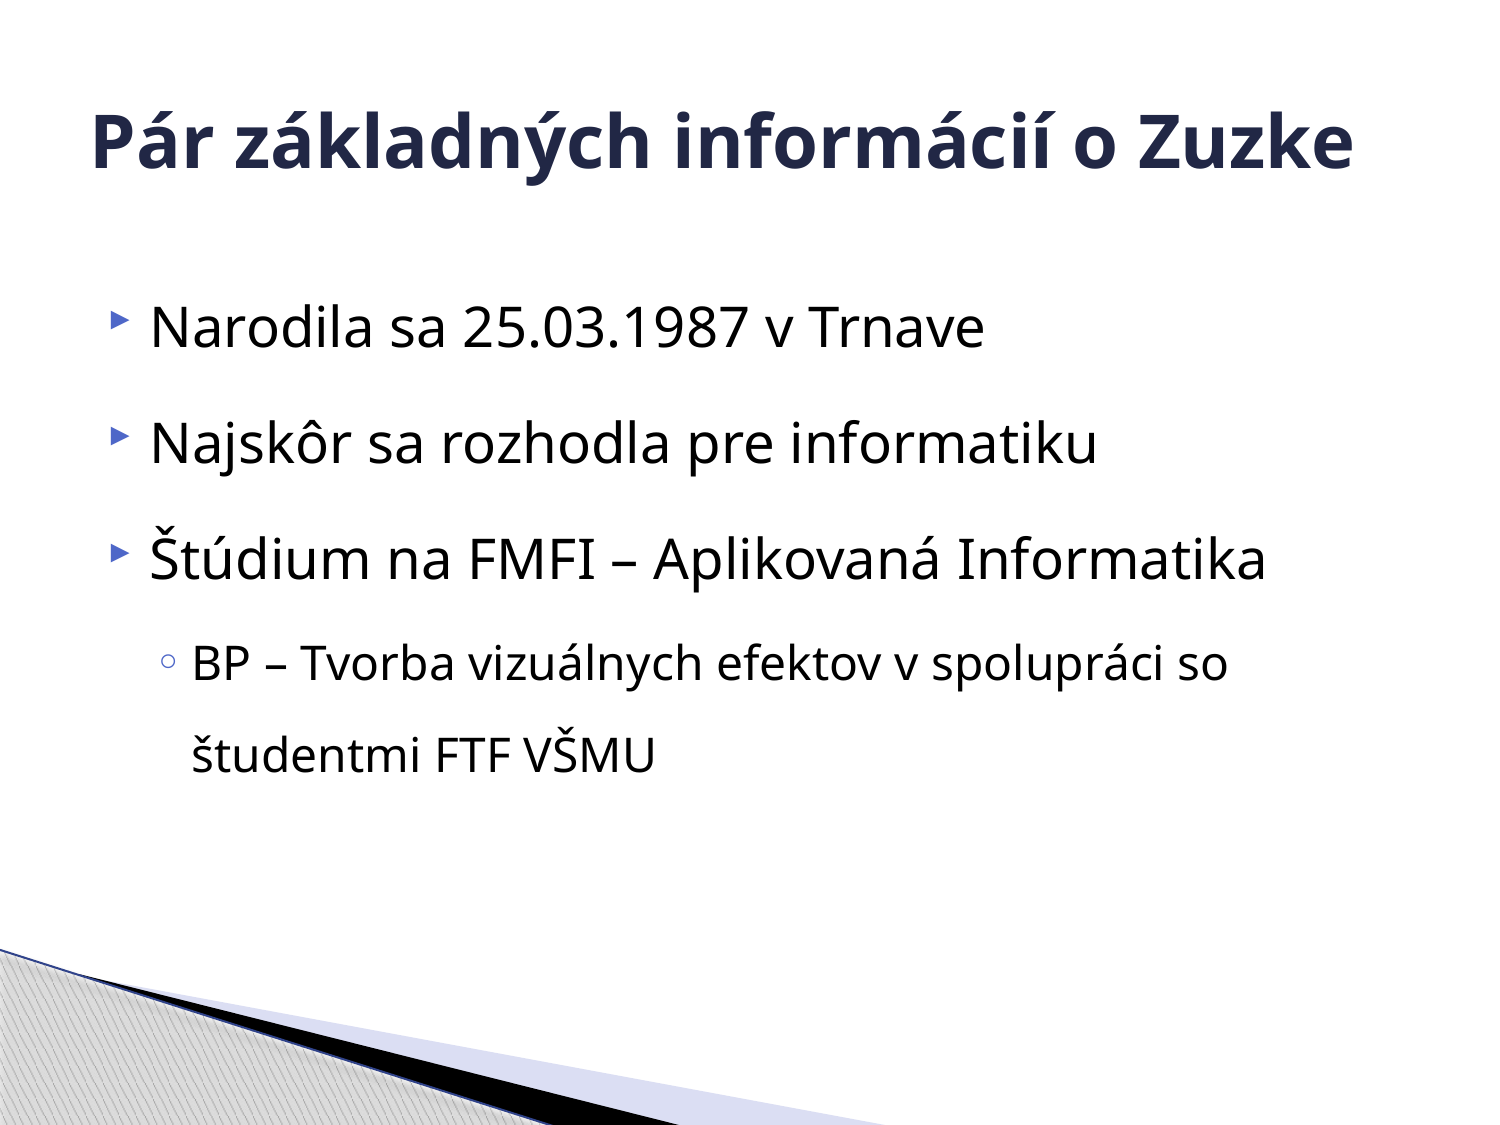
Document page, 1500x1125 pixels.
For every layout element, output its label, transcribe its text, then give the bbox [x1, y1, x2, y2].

title Pár základných informácií o Zuzke [75, 45, 1425, 233]
list Narodila sa 25.03.1987 v Trnave Najskôr sa rozhodla pre informatiku Štúdium na FMFI – Aplikovaná Informatika BP – Tvorba vizuálnych efektov v spolupráci so študentmi FTF VŠMU [75, 243, 1425, 986]
